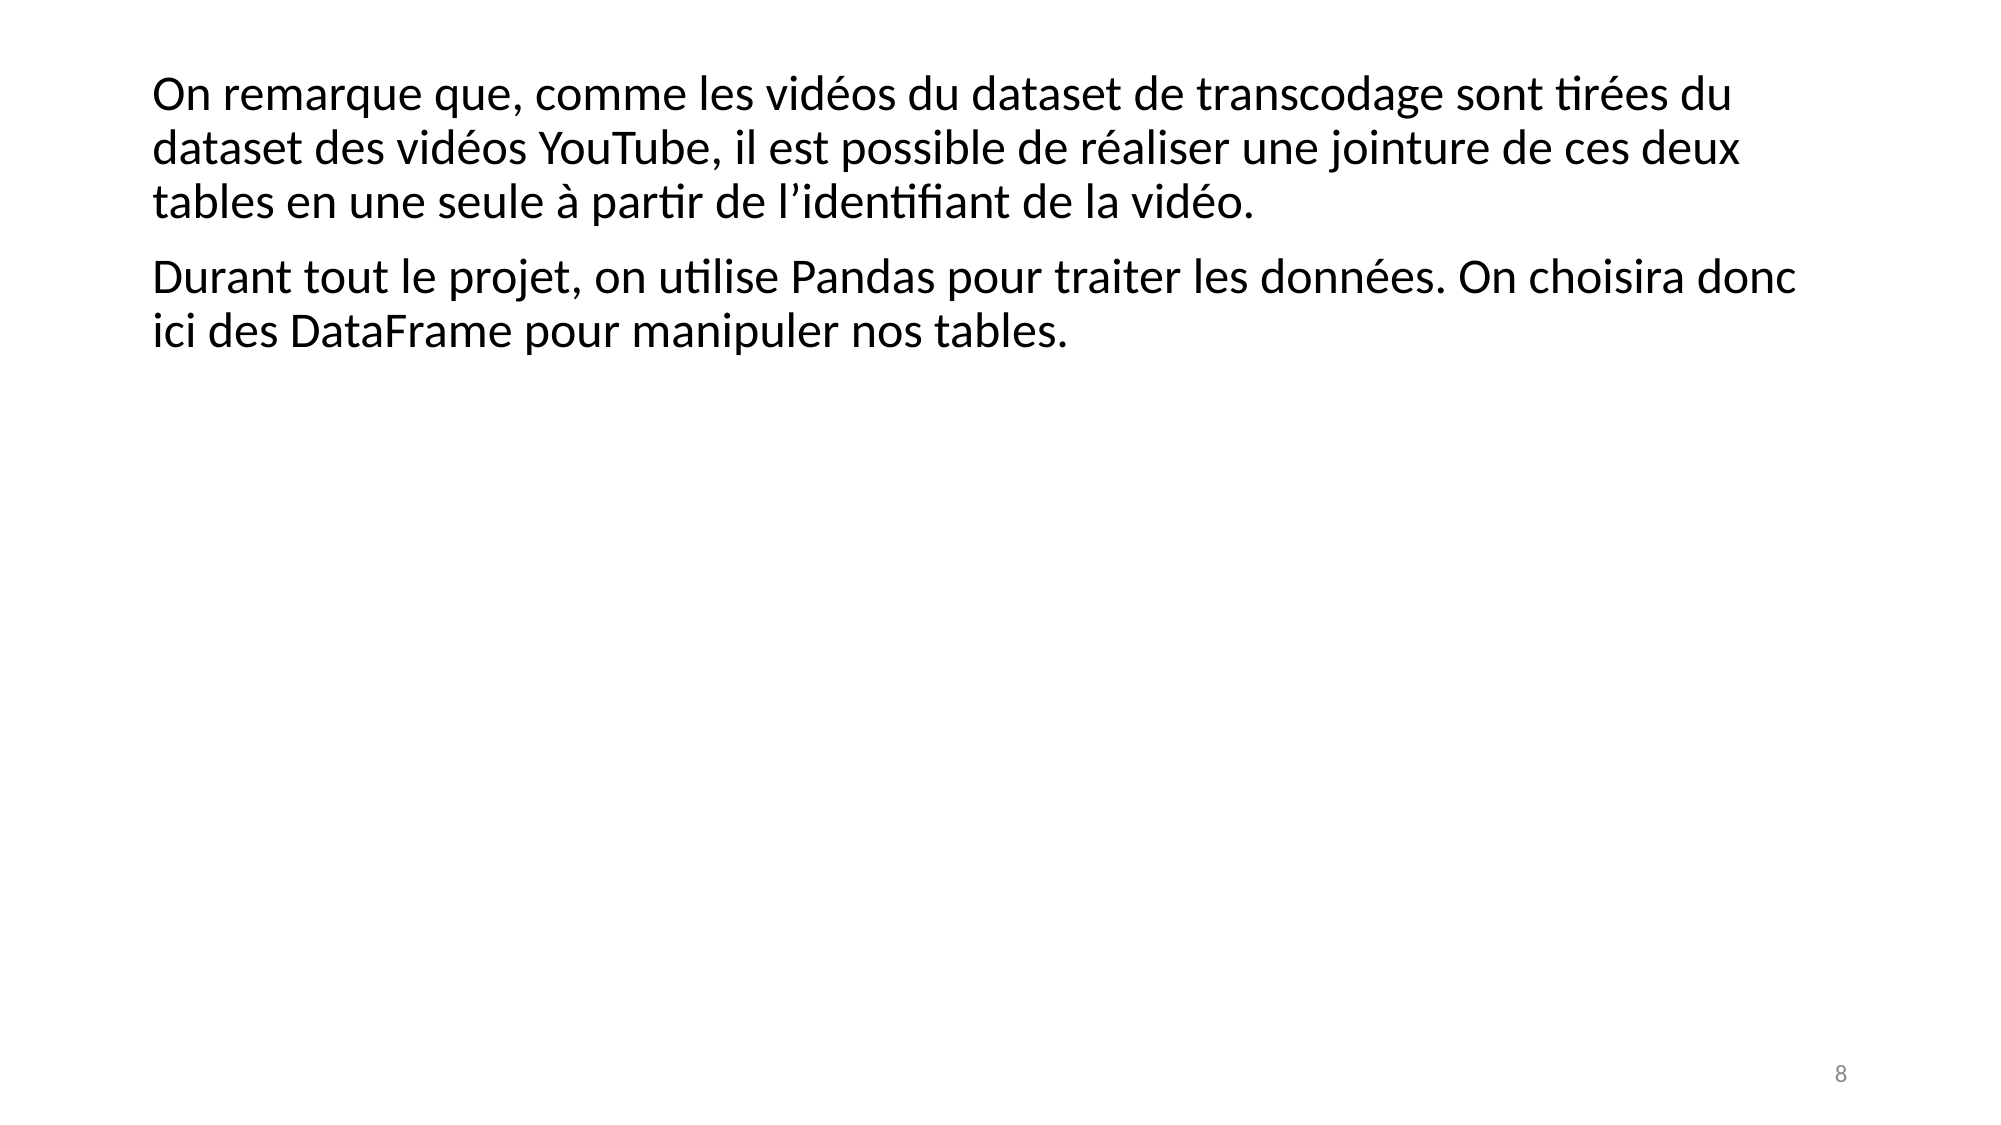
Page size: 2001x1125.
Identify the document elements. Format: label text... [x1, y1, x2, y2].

list On remarque que, comme les vidéos du dataset de transcodage sont tirées du dataset des vidéos YouTube, il est possible de réaliser une jointure de ces deux tables en une seule à partir de l’identifiant de la vidéo. Durant tout le projet, on utilise Pandas pour traiter les données. On choisira donc ici des DataFrame pour manipuler nos tables. [137, 59, 1863, 1014]
slide_number 8 [1412, 1042, 1863, 1103]
